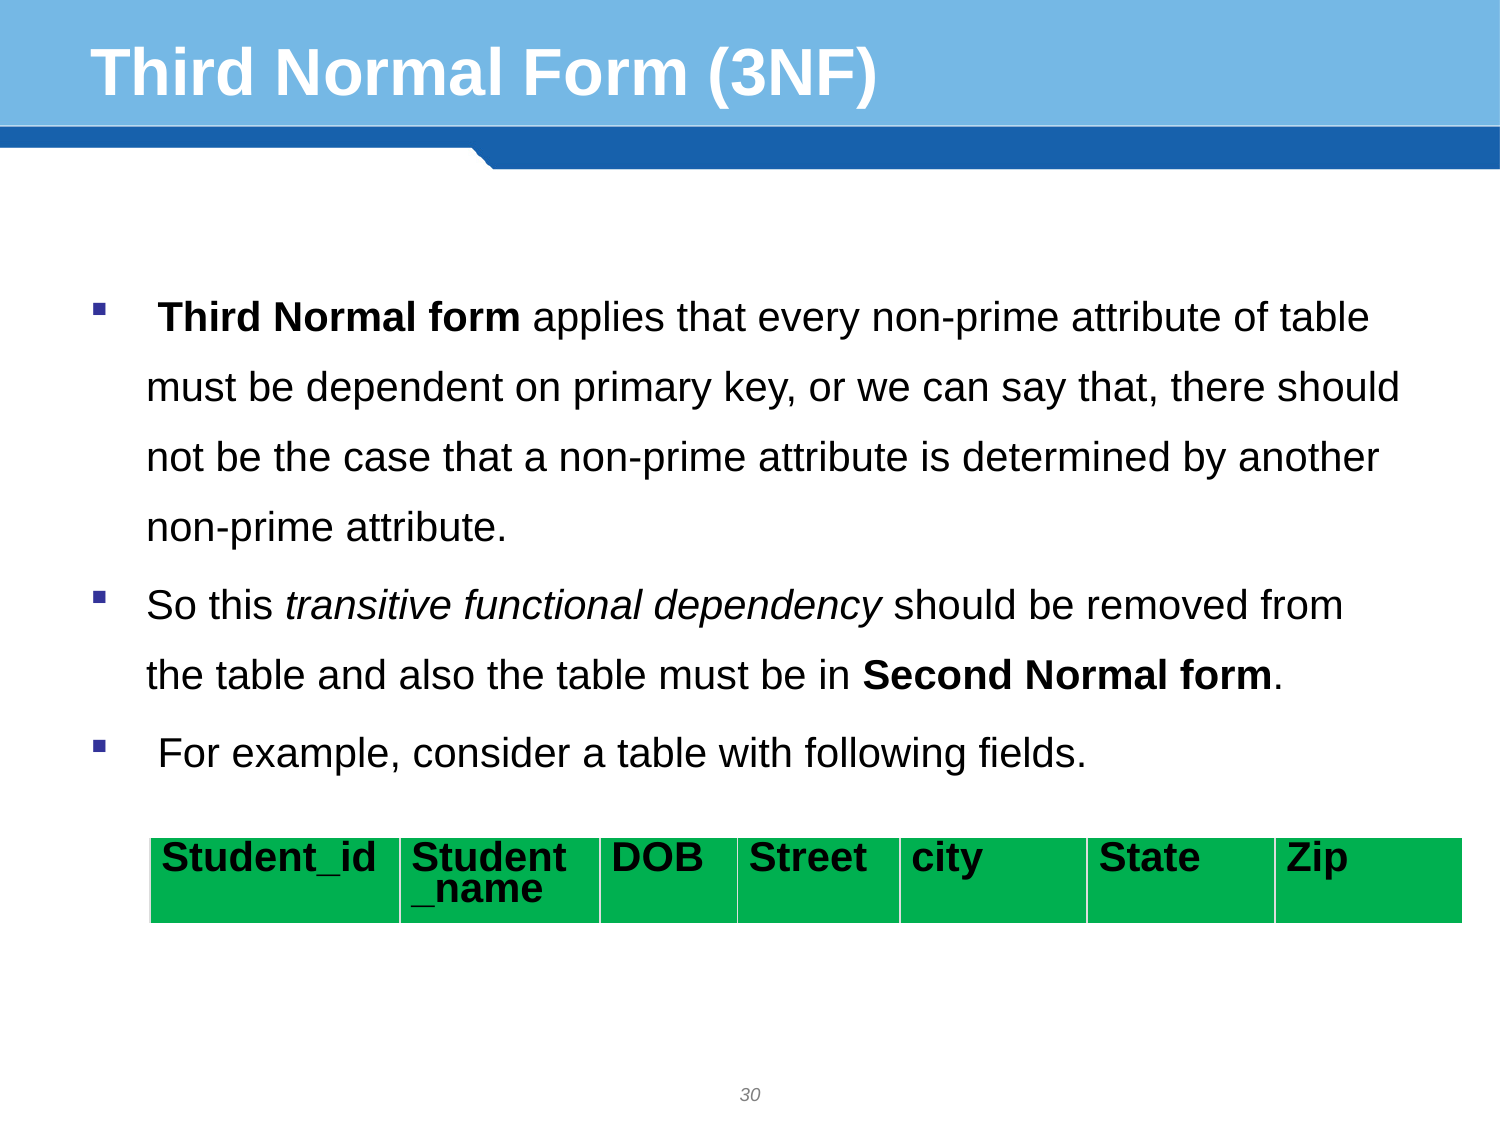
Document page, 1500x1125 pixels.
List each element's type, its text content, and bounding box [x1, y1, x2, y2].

table_header city [901, 838, 1086, 923]
table_header Street [738, 838, 899, 923]
text_box Third Normal form applies that every non-prime attribute of table must be dependent on primary key, or we can say that, there should not be the case that a non-prime attribute is determined by another non-prime attribute. So this transitive functional dependency should be removed from the table and also the table must be in Second Normal form. For example, consider a table with following fields. [74, 262, 1425, 788]
table_header Student_id [151, 838, 399, 923]
table_header Student_name [401, 838, 599, 923]
title Third Normal Form (3NF) [75, 0, 1425, 138]
table_header State [1088, 838, 1274, 923]
picture [0, 0, 1500, 188]
table_header DOB [601, 838, 737, 923]
slide_number 30 [574, 1074, 926, 1115]
table_header Zip [1276, 838, 1462, 923]
